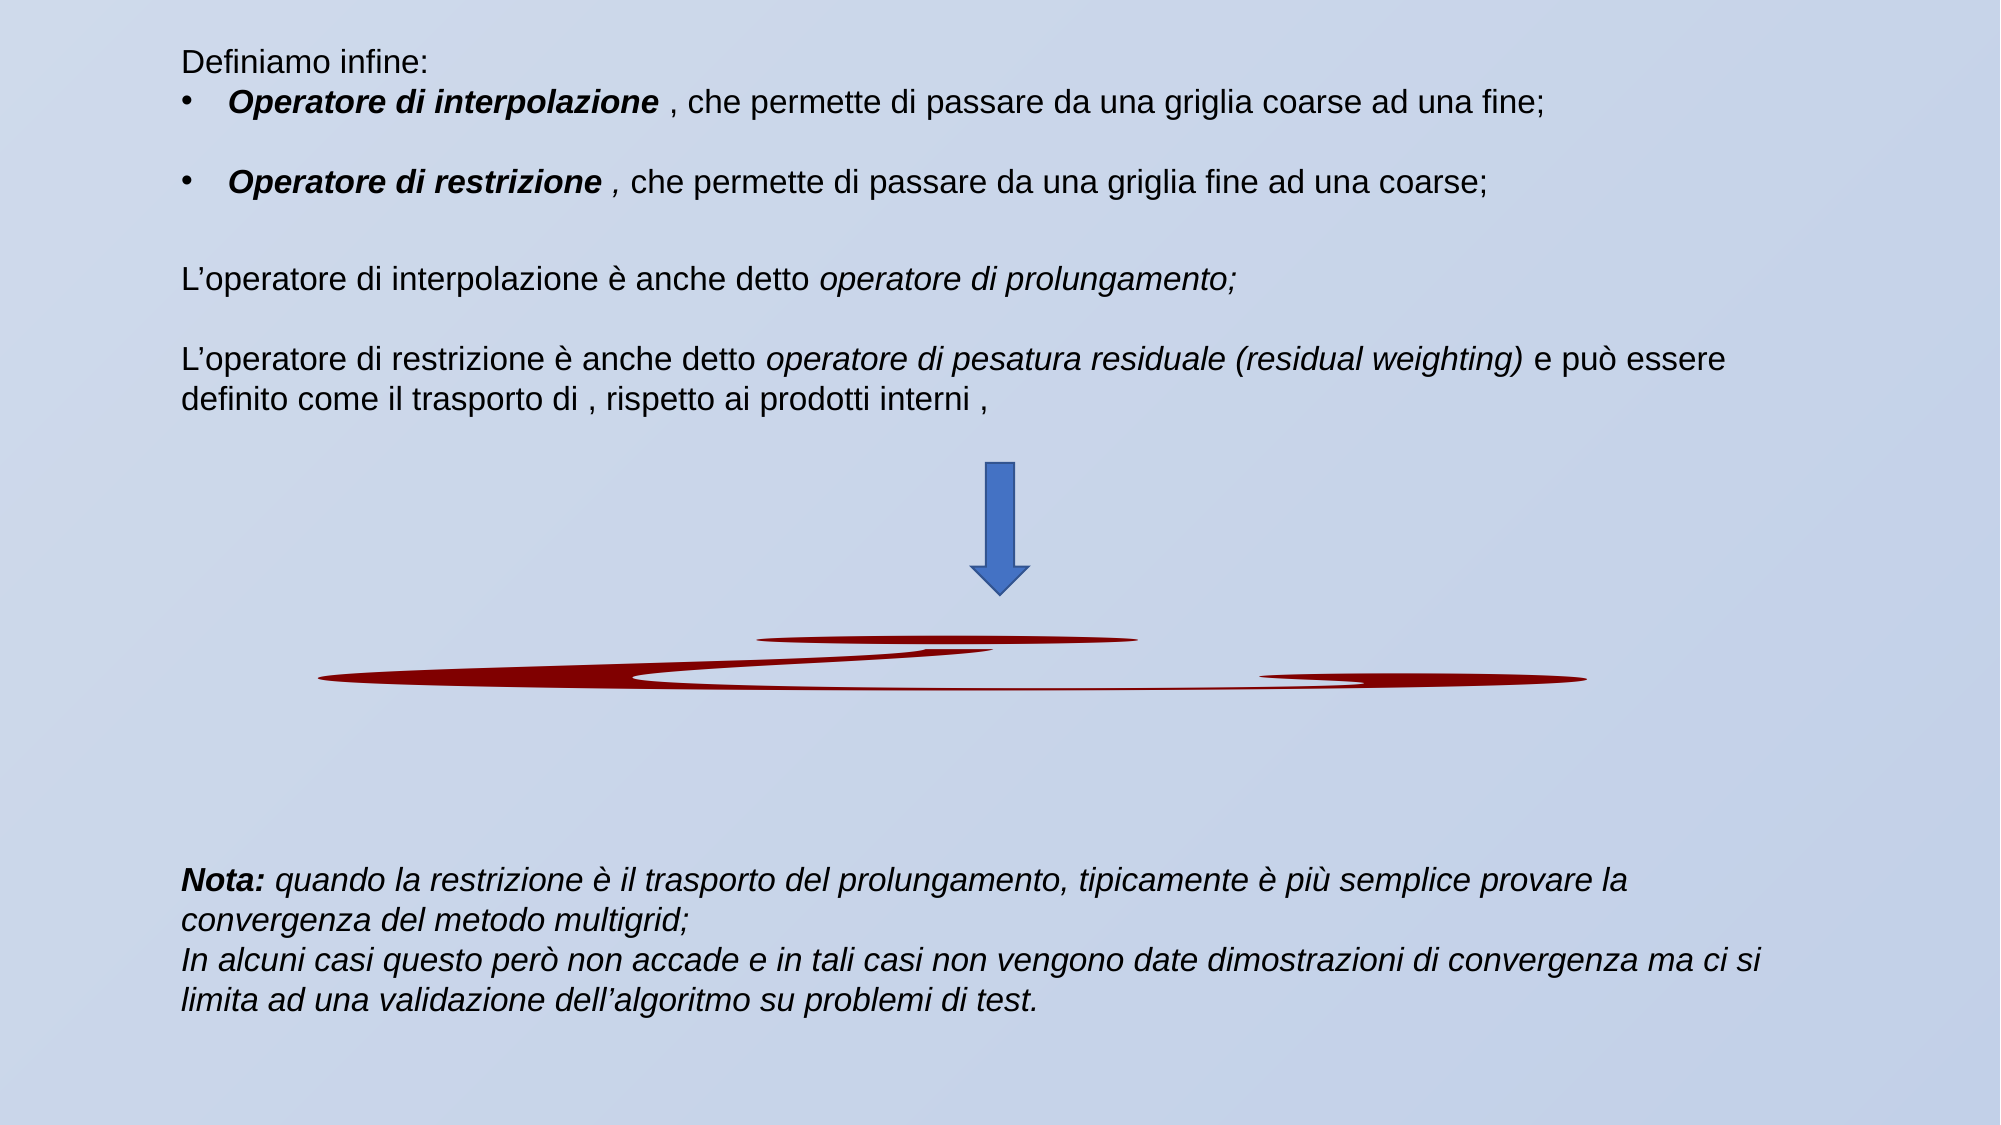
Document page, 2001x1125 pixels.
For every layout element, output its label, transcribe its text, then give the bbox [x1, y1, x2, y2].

text_box Nota: quando la restrizione è il trasporto del prolungamento, tipicamente è più semplice provare la convergenza del metodo multigrid; In alcuni casi questo però non accade e in tali casi non vengono date dimostrazioni di convergenza ma ci si limita ad una validazione dell’algoritmo su problemi di test. [166, 850, 1834, 1026]
text_box [969, 461, 1031, 597]
